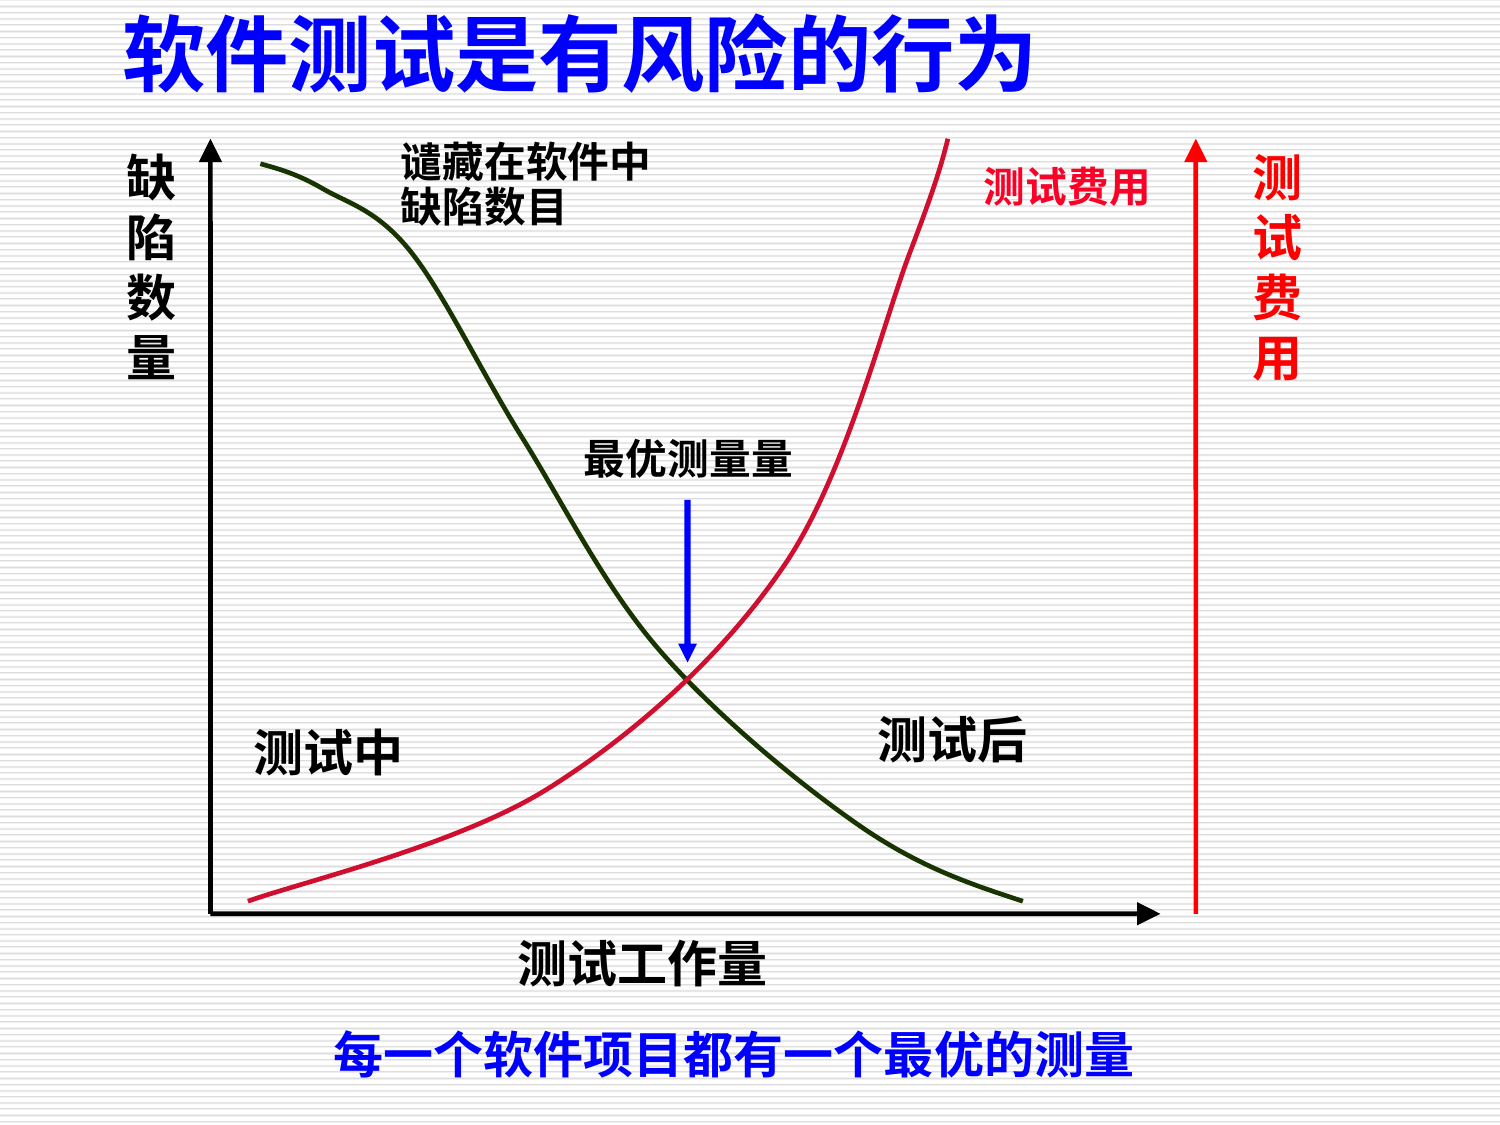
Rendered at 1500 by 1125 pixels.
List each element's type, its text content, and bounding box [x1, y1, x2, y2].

text_box 缺 陷 数 量 [111, 138, 192, 394]
text_box 测试费用 [969, 159, 1166, 220]
text_box [1185, 138, 1207, 914]
text_box 测试工作量 [502, 925, 950, 1000]
text_box [247, 138, 948, 902]
text_box [210, 903, 1161, 925]
text_box [681, 499, 694, 663]
text_box 测 试 费 用 [1237, 138, 1318, 394]
text_box 测试中 [238, 713, 473, 789]
text_box 软件测试是有风险的行为 [107, 8, 1500, 97]
text_box 测试后 [863, 701, 1134, 776]
text_box [200, 138, 221, 913]
text_box [687, 626, 1023, 902]
text_box [260, 163, 612, 538]
text_box 每一个软件项目都有一个最优的测量 [318, 1016, 1149, 1091]
text_box 谴藏在软件中 缺陷数目 [386, 133, 667, 239]
picture [0, 0, 1500, 1125]
text_box 最优测量量 [569, 425, 808, 490]
